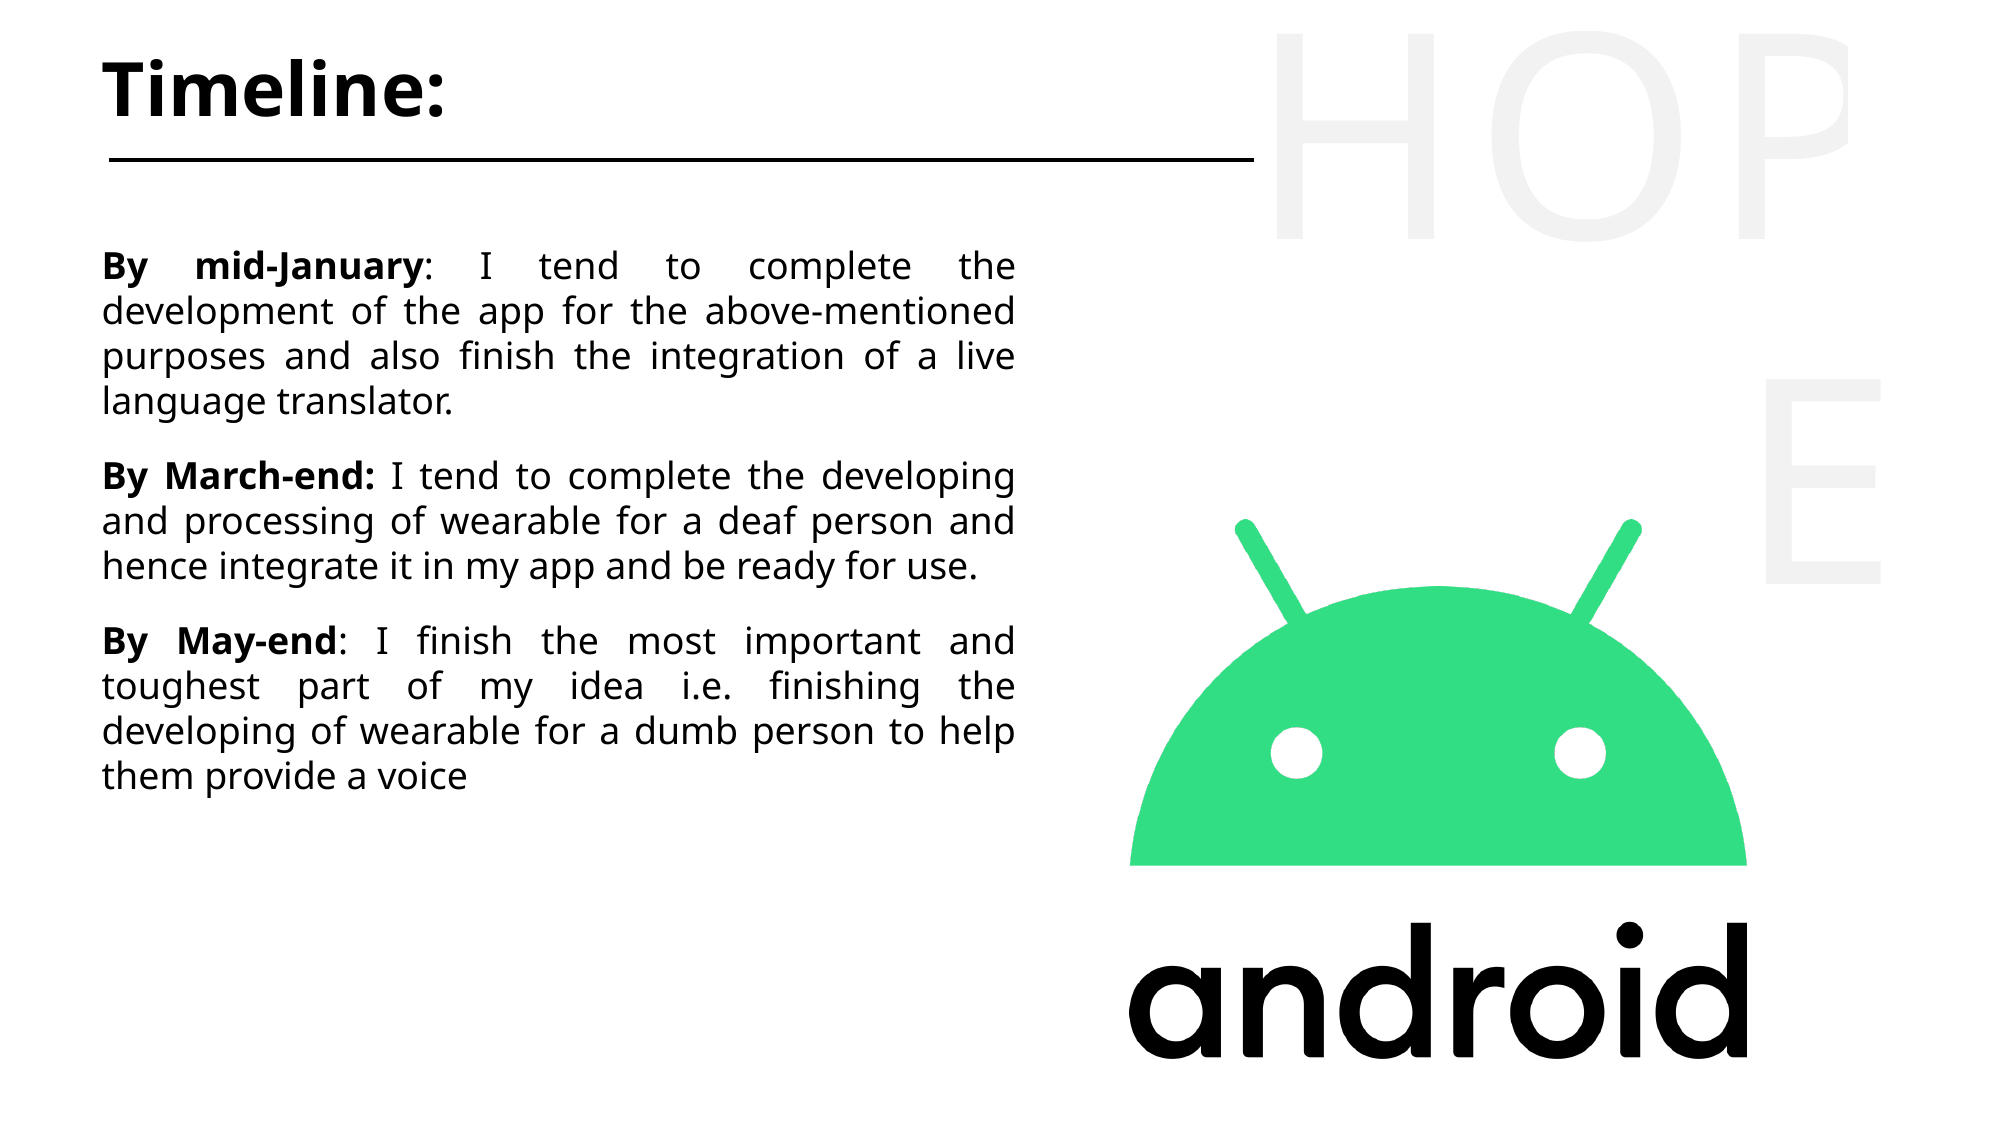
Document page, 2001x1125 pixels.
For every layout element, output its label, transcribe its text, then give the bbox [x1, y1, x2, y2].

text_box Timeline: [86, 34, 798, 139]
text_box By mid-January: I tend to complete the development of the app for the above-mentioned purposes and also finish the integration of a live language translator. By March-end: I tend to complete the developing and processing of wearable for a deaf person and hence integrate it in my app and be ready for use. By May-end: I finish the most important and toughest part of my idea i.e. finishing the developing of wearable for a dumb person to help them provide a voice [86, 234, 1032, 805]
text_box HOPE [1189, 0, 1914, 650]
picture [1129, 519, 1747, 1059]
